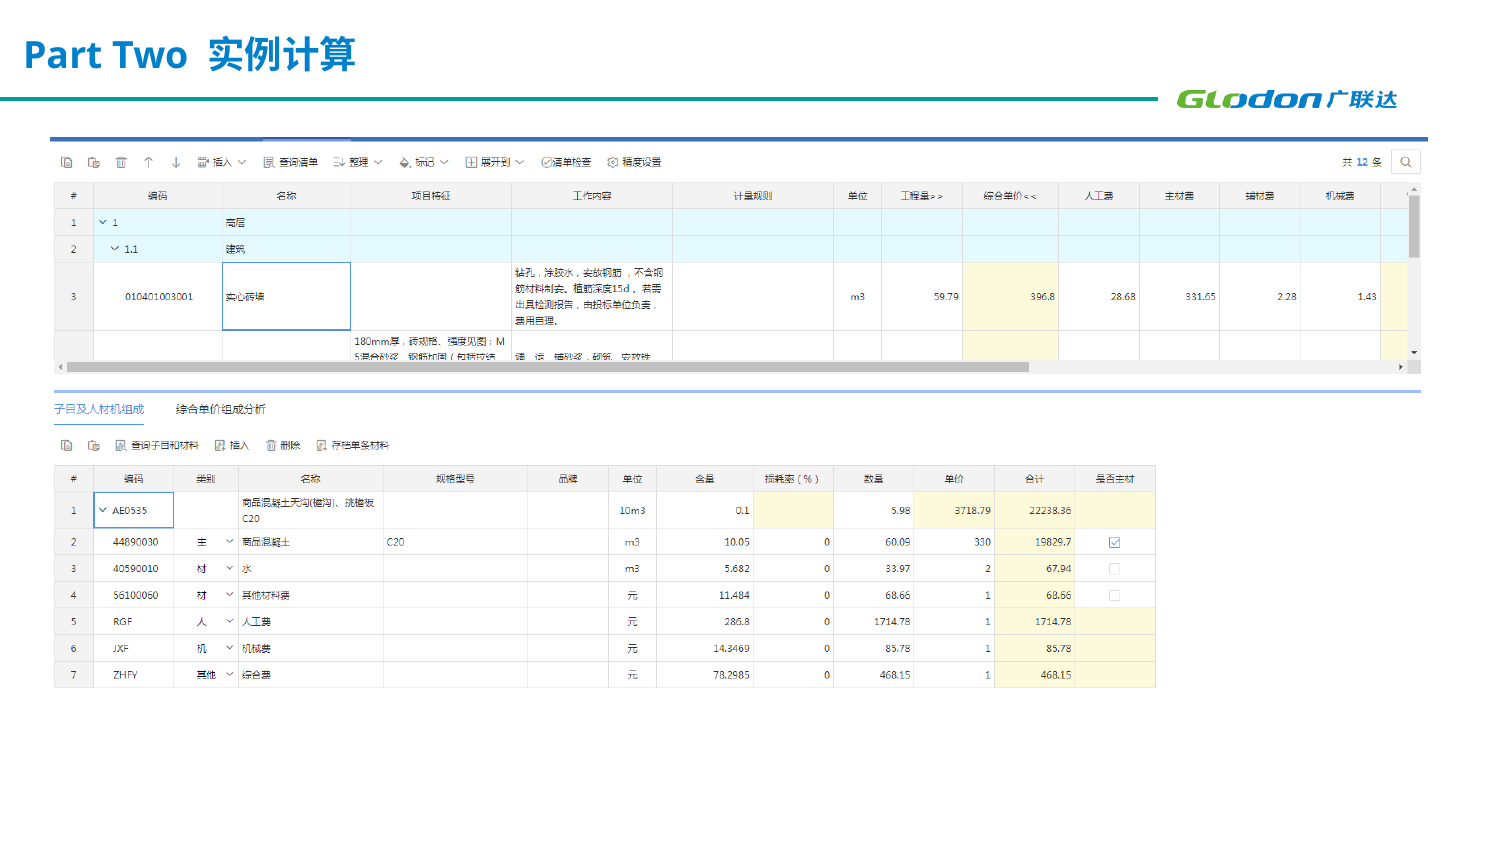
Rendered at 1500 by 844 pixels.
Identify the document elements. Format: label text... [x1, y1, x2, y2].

picture [1177, 90, 1397, 108]
picture [49, 137, 1428, 733]
text_box Part Two 实例计算 [8, 23, 373, 84]
